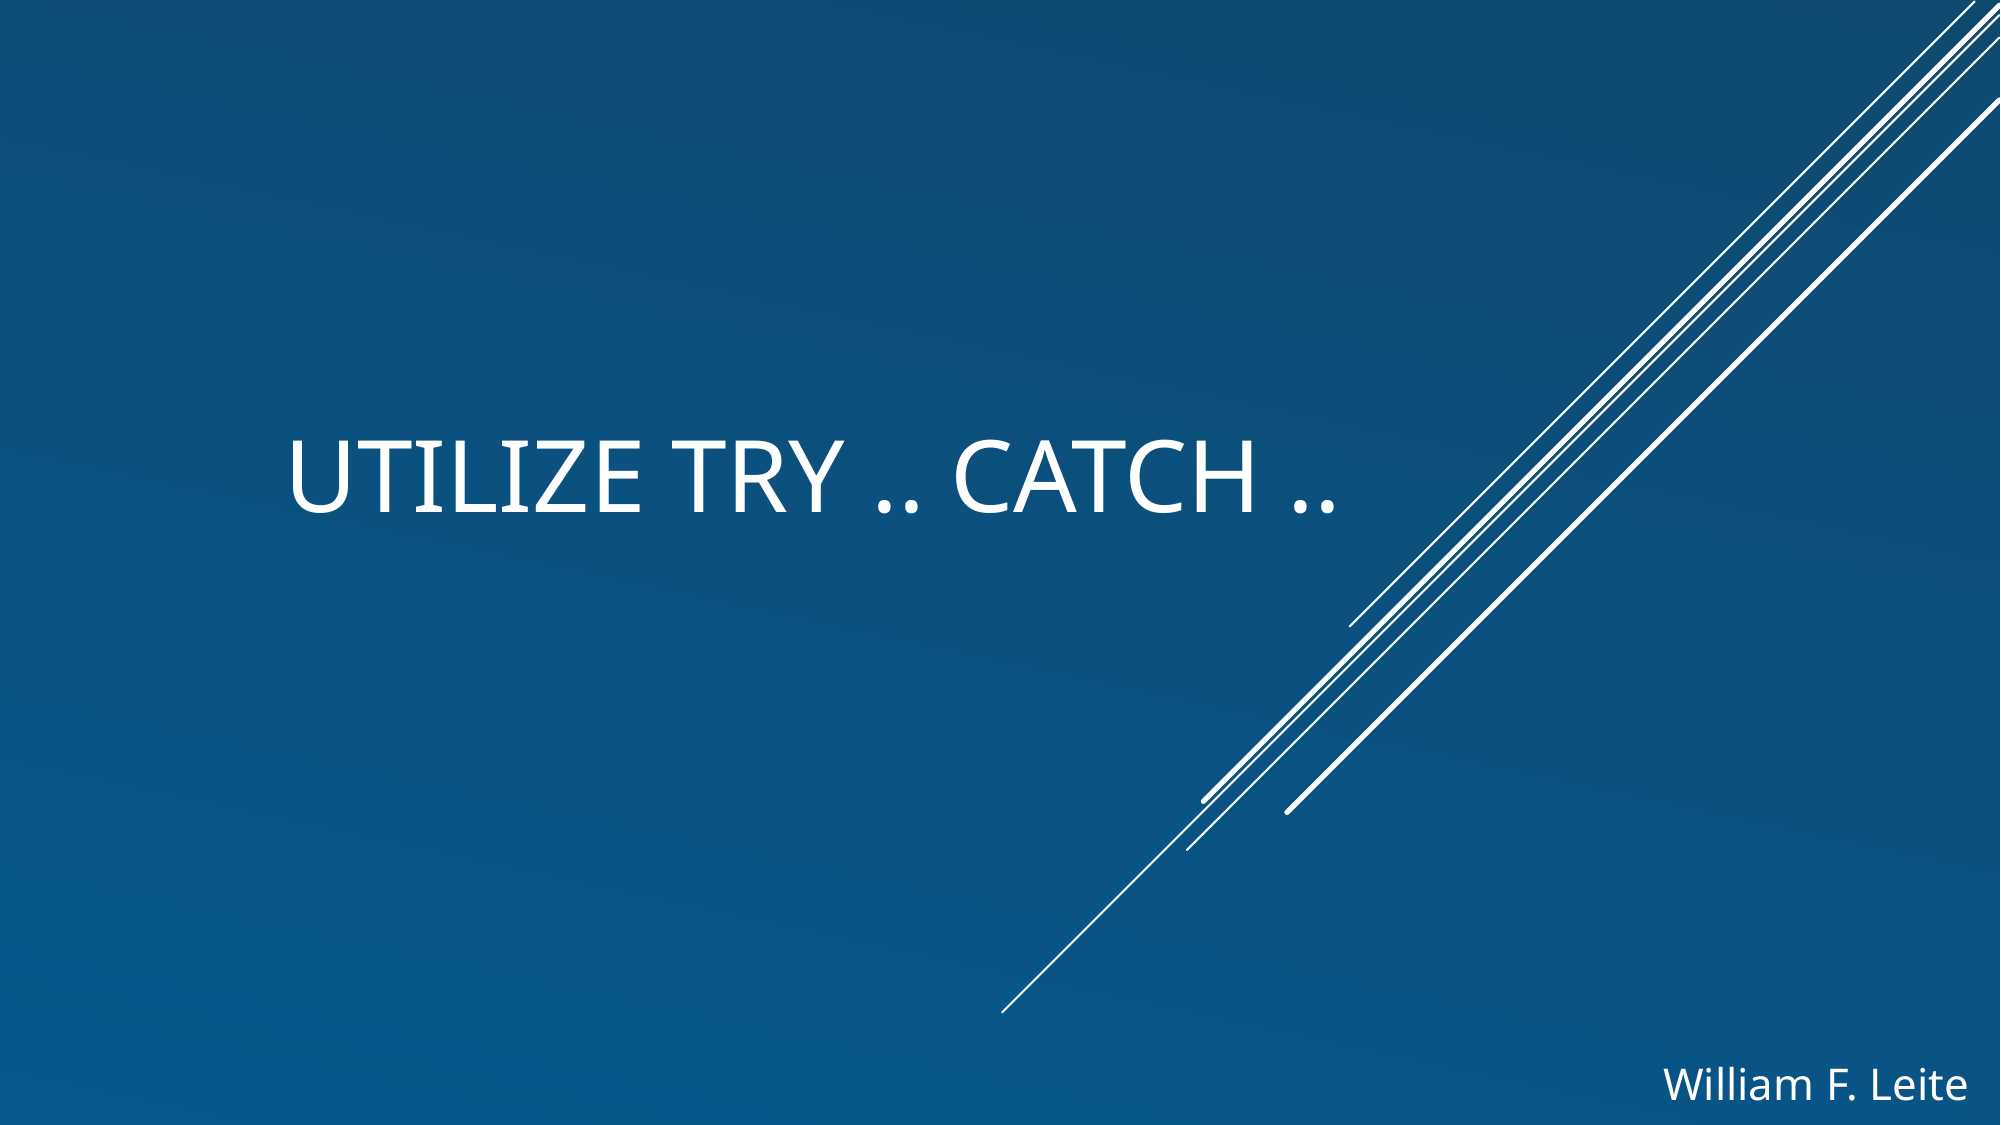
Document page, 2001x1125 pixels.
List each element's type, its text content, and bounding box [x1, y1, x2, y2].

subtitle William F. Leite [1648, 1049, 2000, 1125]
title UTILIZE TRY .. CATCH .. [269, 403, 1450, 540]
